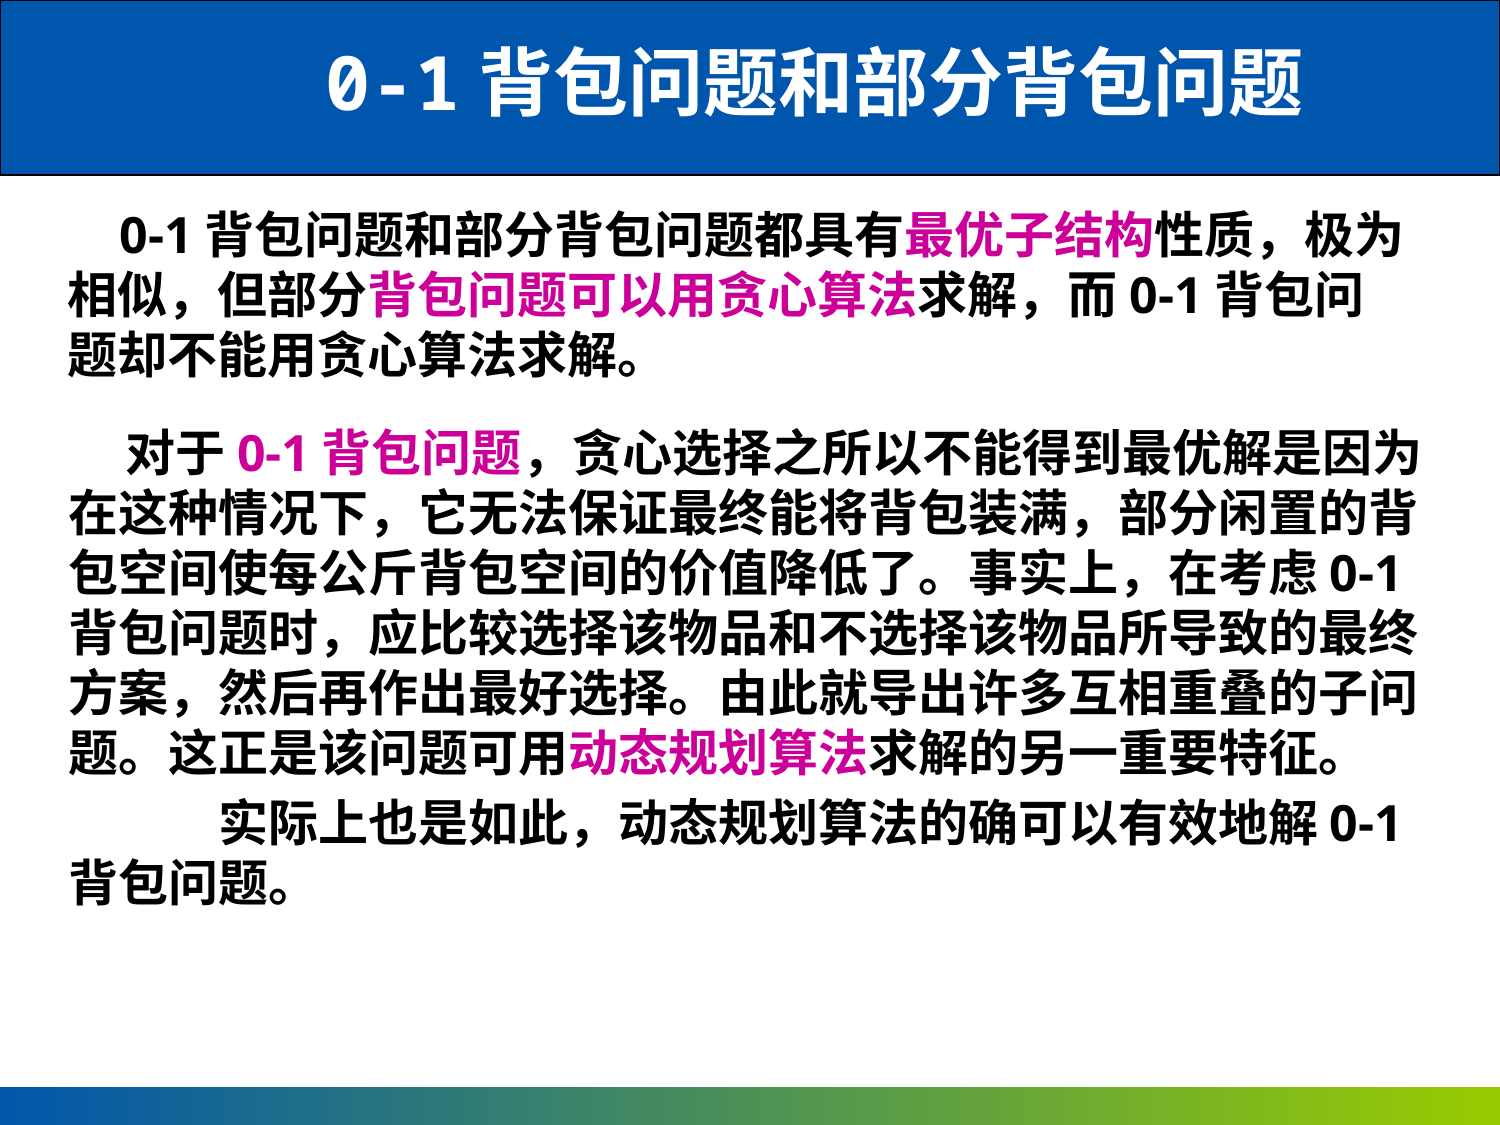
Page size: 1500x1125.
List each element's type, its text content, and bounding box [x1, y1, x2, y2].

list 对于0-1背包问题，贪心选择之所以不能得到最优解是因为在这种情况下，它无法保证最终能将背包装满，部分闲置的背包空间使每公斤背包空间的价值降低了。事实上，在考虑0-1背包问题时，应比较选择该物品和不选择该物品所导致的最终方案，然后再作出最好选择。由此就导出许多互相重叠的子问题。这正是该问题可用动态规划算法求解的另一重要特征。 实际上也是如此，动态规划算法的确可以有效地解0-1背包问题。 [0, 413, 1480, 1101]
text_box 0-1背包问题和部分背包问题都具有最优子结构性质，极为相似，但部分背包问题可以用贪心算法求解，而0-1背包问题却不能用贪心算法求解。 [53, 196, 1424, 392]
text_box 0-1背包问题和部分背包问题 [310, 28, 1319, 134]
